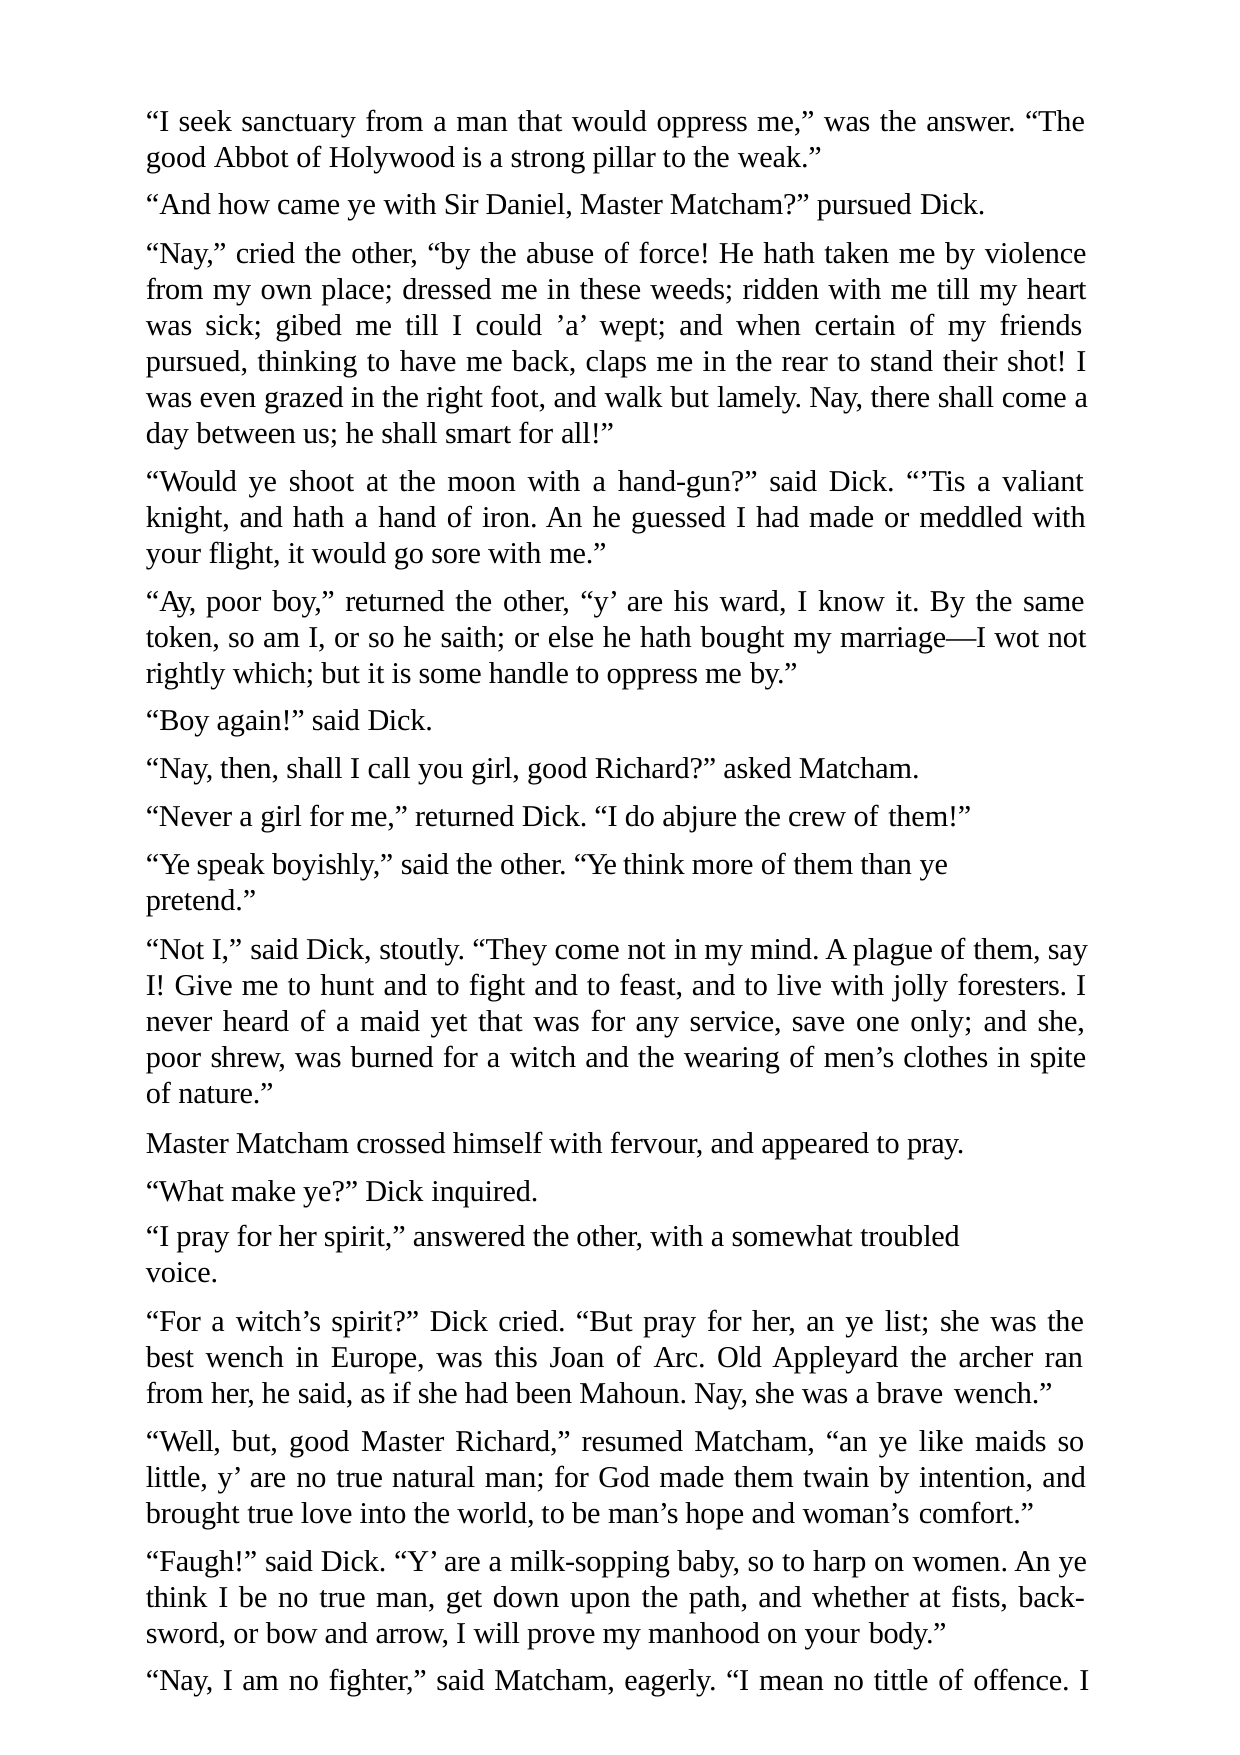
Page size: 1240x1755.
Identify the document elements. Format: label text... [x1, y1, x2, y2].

text_box “I seek sanctuary from a man that would oppress me,” was the answer. “The good Abbot of Holywood is a strong pillar to the weak.” “And how came ye with Sir Daniel, Master Matcham?” pursued Dick. “Nay,” cried the other, “by the abuse of force! He hath taken me by violence from my own place; dressed me in these weeds; ridden with me till my heart was sick; gibed me till I could ’a’ wept; and when certain of my friends pursued, thinking to have me back, claps me in the rear to stand their shot! I was even grazed in the right foot, and walk but lamely. Nay, there shall come a day between us; he shall smart for all!” “Would ye shoot at the moon with a hand-gun?” said Dick. “’Tis a valiant knight, and hath a hand of iron. An he guessed I had made or meddled with your flight, it would go sore with me.” “Ay, poor boy,” returned the other, “y’ are his ward, I know it. By the same token, so am I, or so he saith; or else he hath bought my marriage—I wot not rightly which; but it is some handle to oppress me by.” “Boy again!” said Dick. “Nay, then, shall I call you girl, good Richard?” asked Matcham. “Never a girl for me,” returned Dick. “I do abjure the crew of them!” “Ye speak boyishly,” said the other. “Ye think more of them than ye pretend.” “Not I,” said Dick, stoutly. “They come not in my mind. A plague of them, say I! Give me to hunt and to fight and to feast, and to live with jolly foresters. I never heard of a maid yet that was for any service, save one only; and she, poor shrew, was burned for a witch and the wearing of men’s clothes in spite of nature.” Master Matcham crossed himself with fervour, and appeared to pray. “What make ye?” Dick inquired. “I pray for her spirit,” answered the other, with a somewhat troubled voice. “For a witch’s spirit?” Dick cried. “But pray for her, an ye list; she was the best wench in Europe, was this Joan of Arc. Old Appleyard the archer ran from her, he said, as if she had been Mahoun. Nay, she was a brave wench.” “Well, but, good Master Richard,” resumed Matcham, “an ye like maids so little, y’ are no true natural man; for God made them twain by intention, and brought true love into the world, to be man’s hope and woman’s comfort.” “Faugh!” said Dick. “Y’ are a milk-sopping baby, so to harp on women. An ye think I be no true man, get down upon the path, and whether at fists, back- sword, or bow and arrow, I will prove my manhood on your body.” “Nay, I am no fighter,” said Matcham, eagerly. “I mean no tittle of offence. I [143, 98, 1097, 1697]
